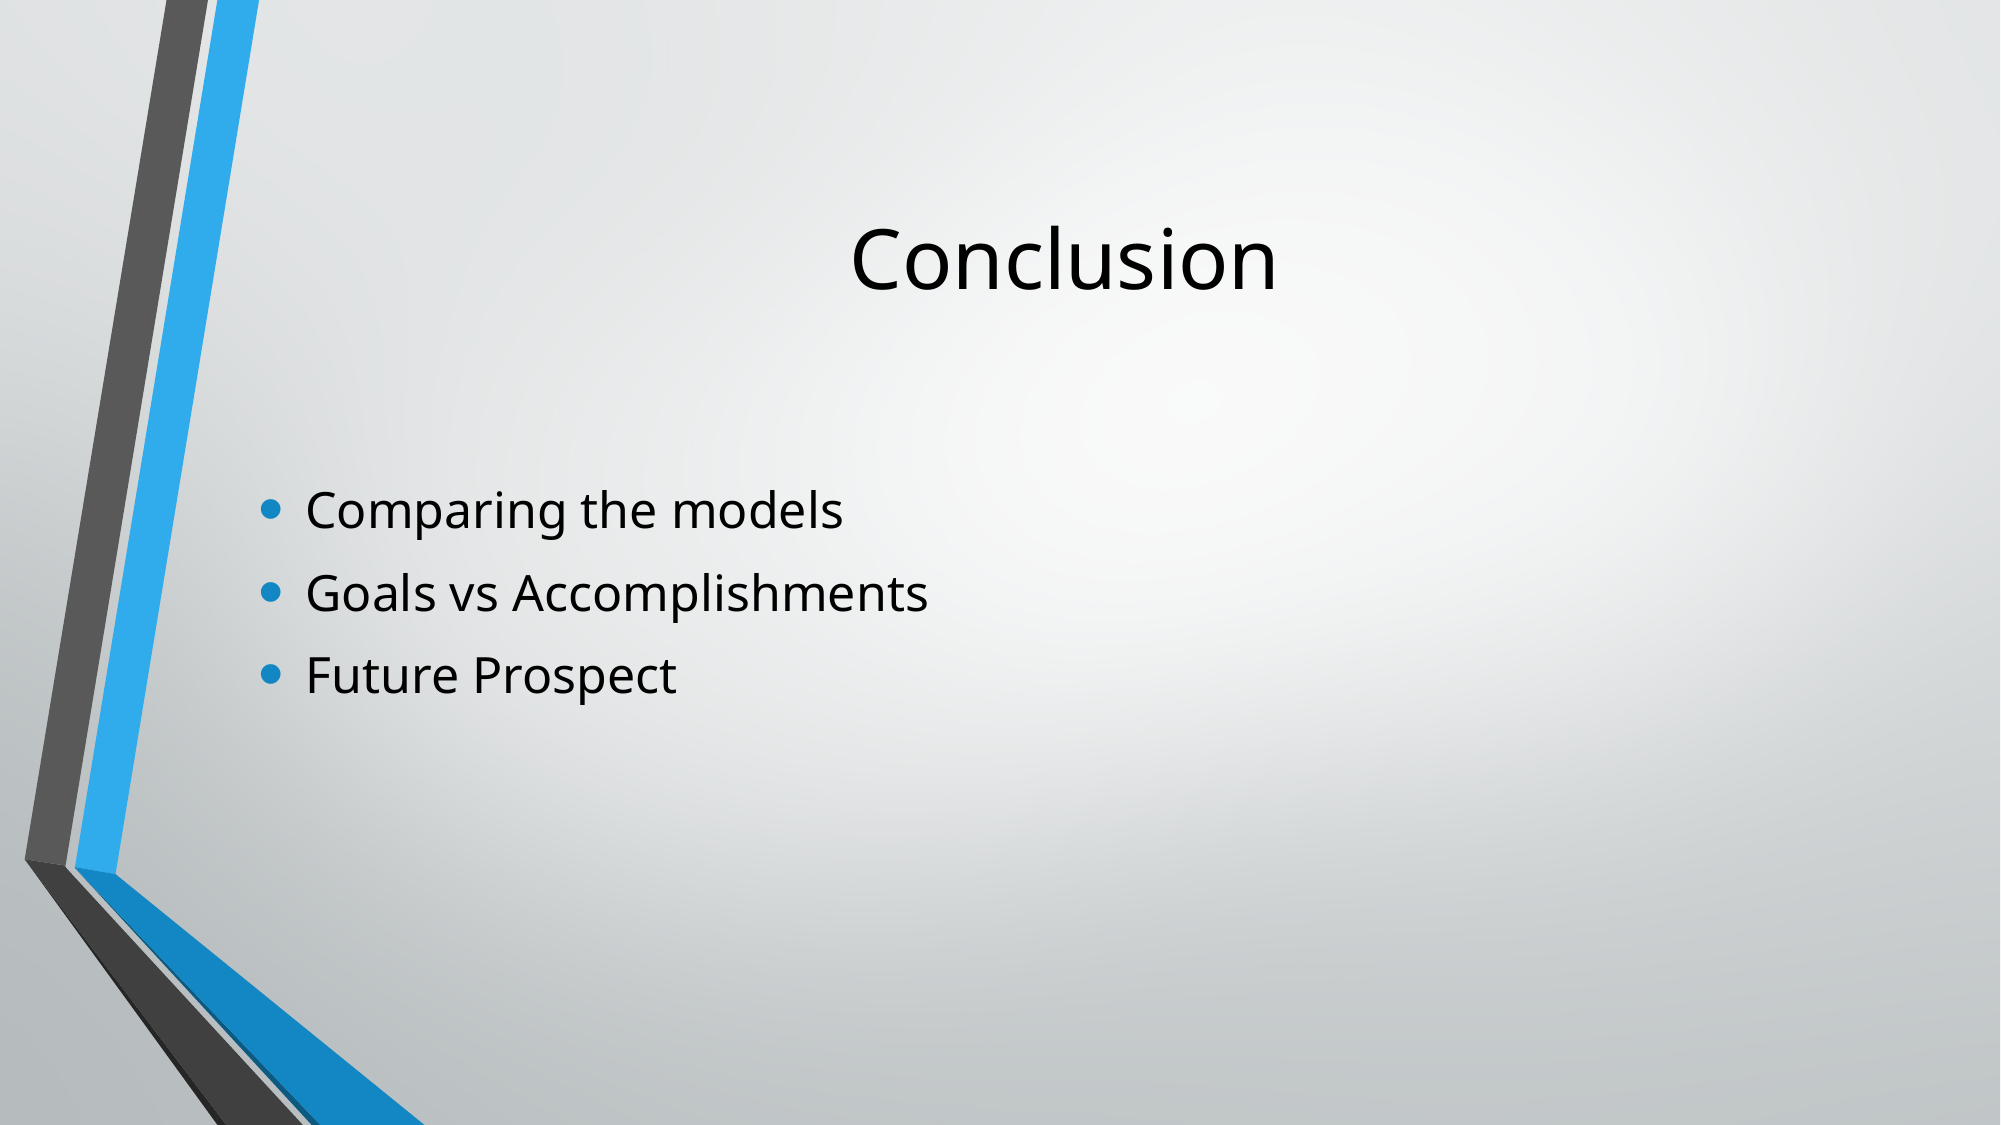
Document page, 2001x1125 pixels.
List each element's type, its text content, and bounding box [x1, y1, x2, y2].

title Conclusion [243, 112, 1887, 335]
list Comparing the models Goals vs Accomplishments Future Prospect [243, 335, 1887, 848]
